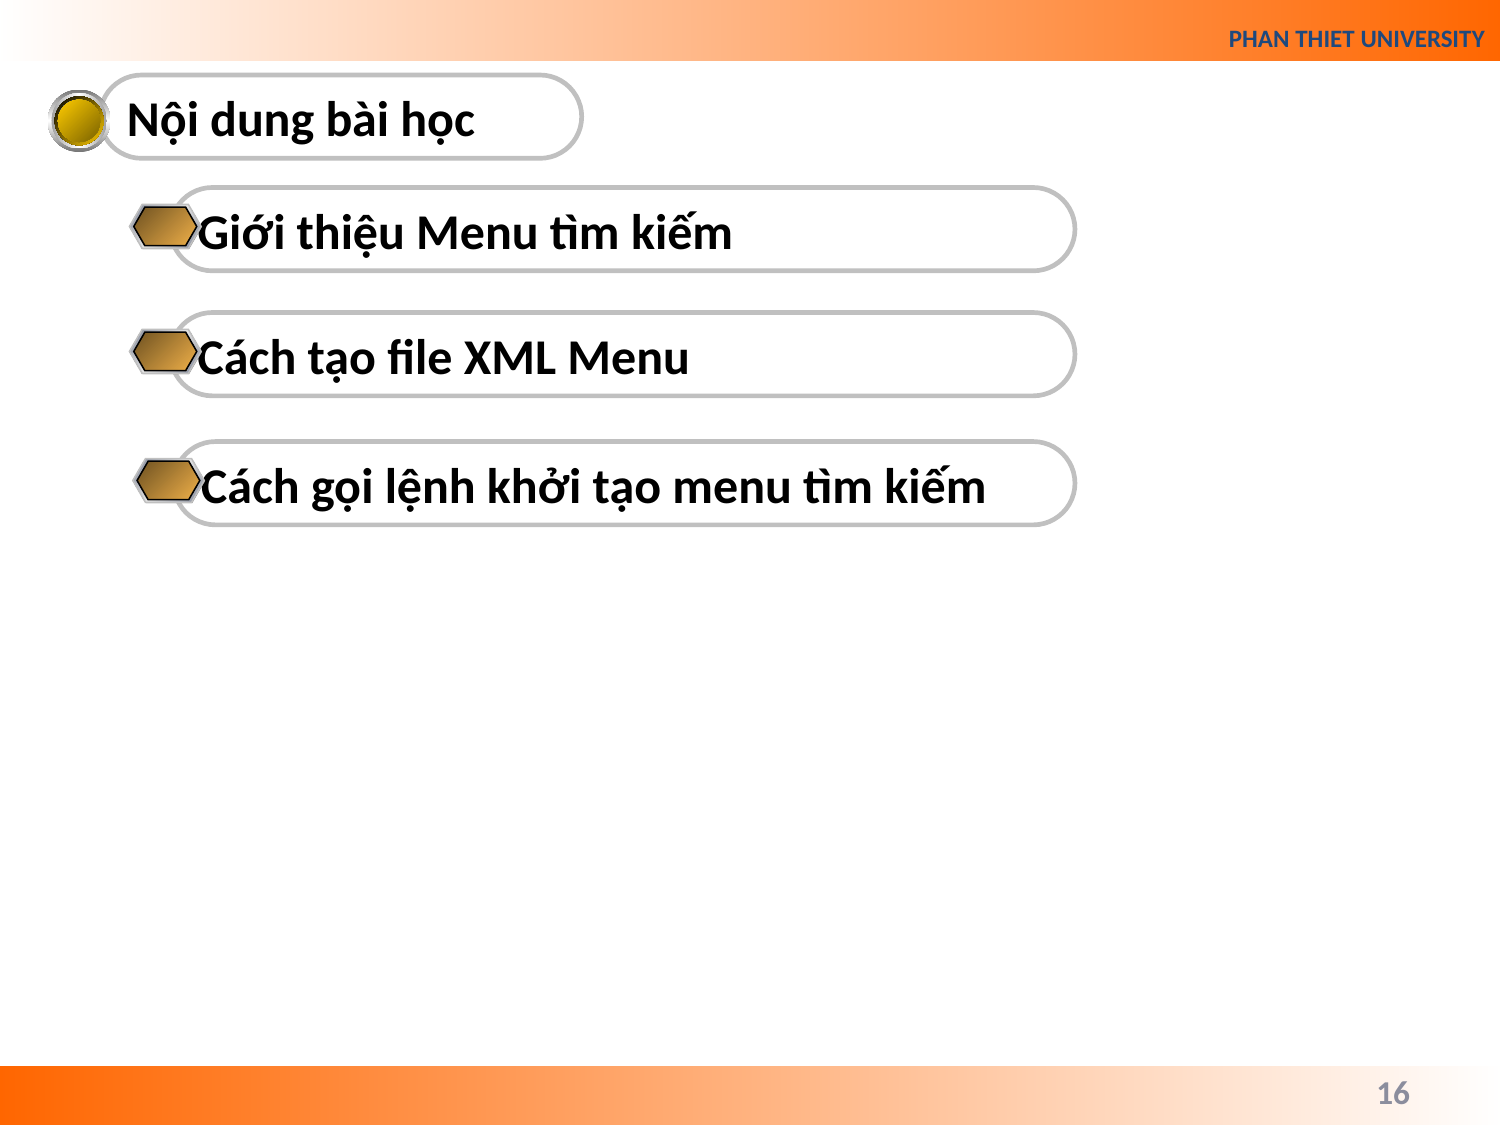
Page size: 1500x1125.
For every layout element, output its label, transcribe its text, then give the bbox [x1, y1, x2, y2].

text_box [129, 187, 1076, 272]
slide_number 16 [1074, 1060, 1425, 1121]
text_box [47, 89, 111, 153]
text_box Nội dung bài học [111, 75, 582, 159]
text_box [129, 312, 1076, 397]
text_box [132, 441, 1076, 526]
